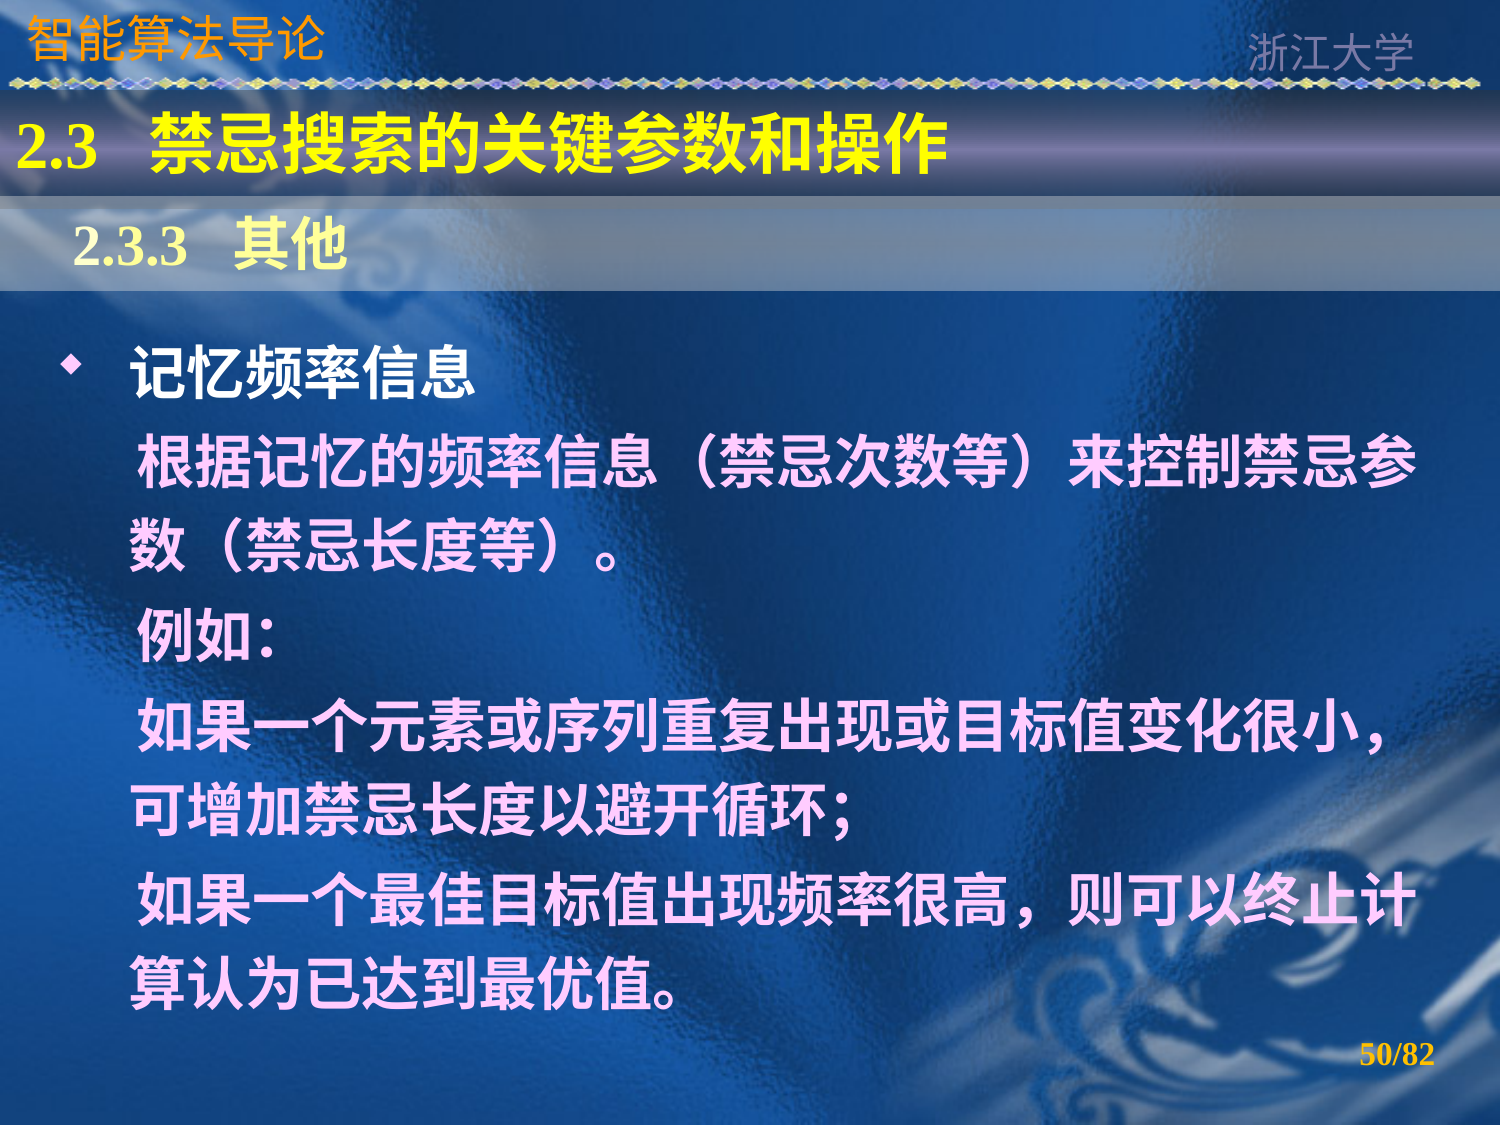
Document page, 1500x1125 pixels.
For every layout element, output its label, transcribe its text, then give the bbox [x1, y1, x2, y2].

picture [0, 0, 1500, 91]
text_box 智能算法导论 [11, 0, 620, 75]
picture [0, 291, 1500, 1125]
text_box 记忆频率信息 根据记忆的频率信息（禁忌次数等）来控制禁忌参数（禁忌长度等）。 例如： 如果一个元素或序列重复出现或目标值变化很小，可增加禁忌长度以避开循环； 如果一个最佳目标值出现频率很高，则可以终止计算认为已达到最优值。 [41, 314, 1443, 1094]
text_box 2.3.3 其他 [0, 196, 1500, 291]
list 2.3 禁忌搜索的关键参数和操作 [0, 92, 1500, 196]
slide_number 50/82 [1074, 1024, 1451, 1103]
text_box 浙江大学 [885, 19, 1495, 75]
